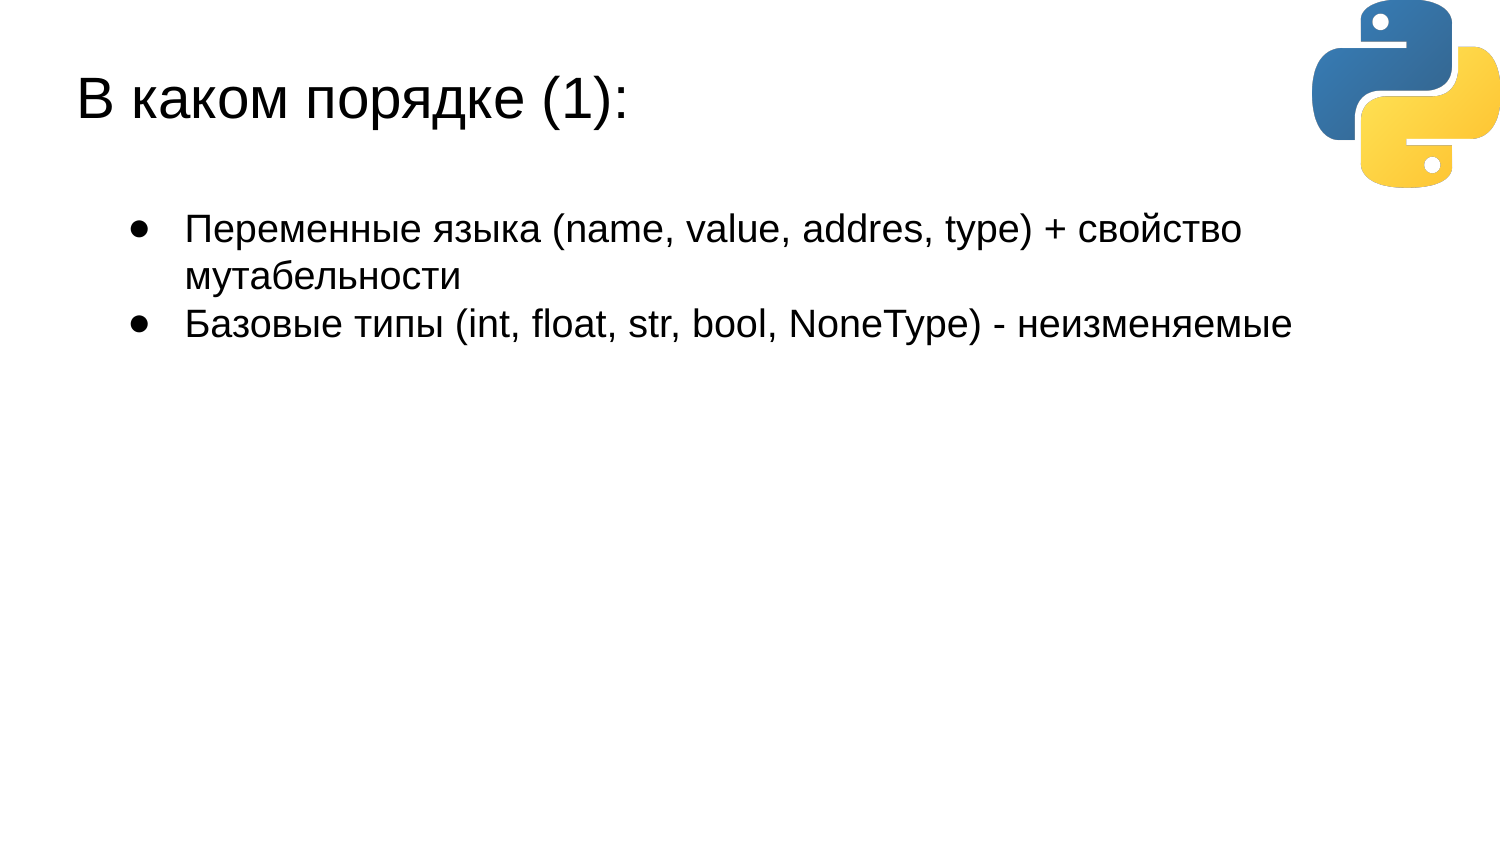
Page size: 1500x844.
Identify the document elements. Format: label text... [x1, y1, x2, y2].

picture [1311, 0, 1500, 188]
text_box В каком порядке (1): [61, 44, 695, 174]
text_box Переменные языка (name, value, addres, type) + свойство мутабельности Базовые типы (int, float, str, bool, NoneType) - неизменяемые [94, 187, 1382, 753]
